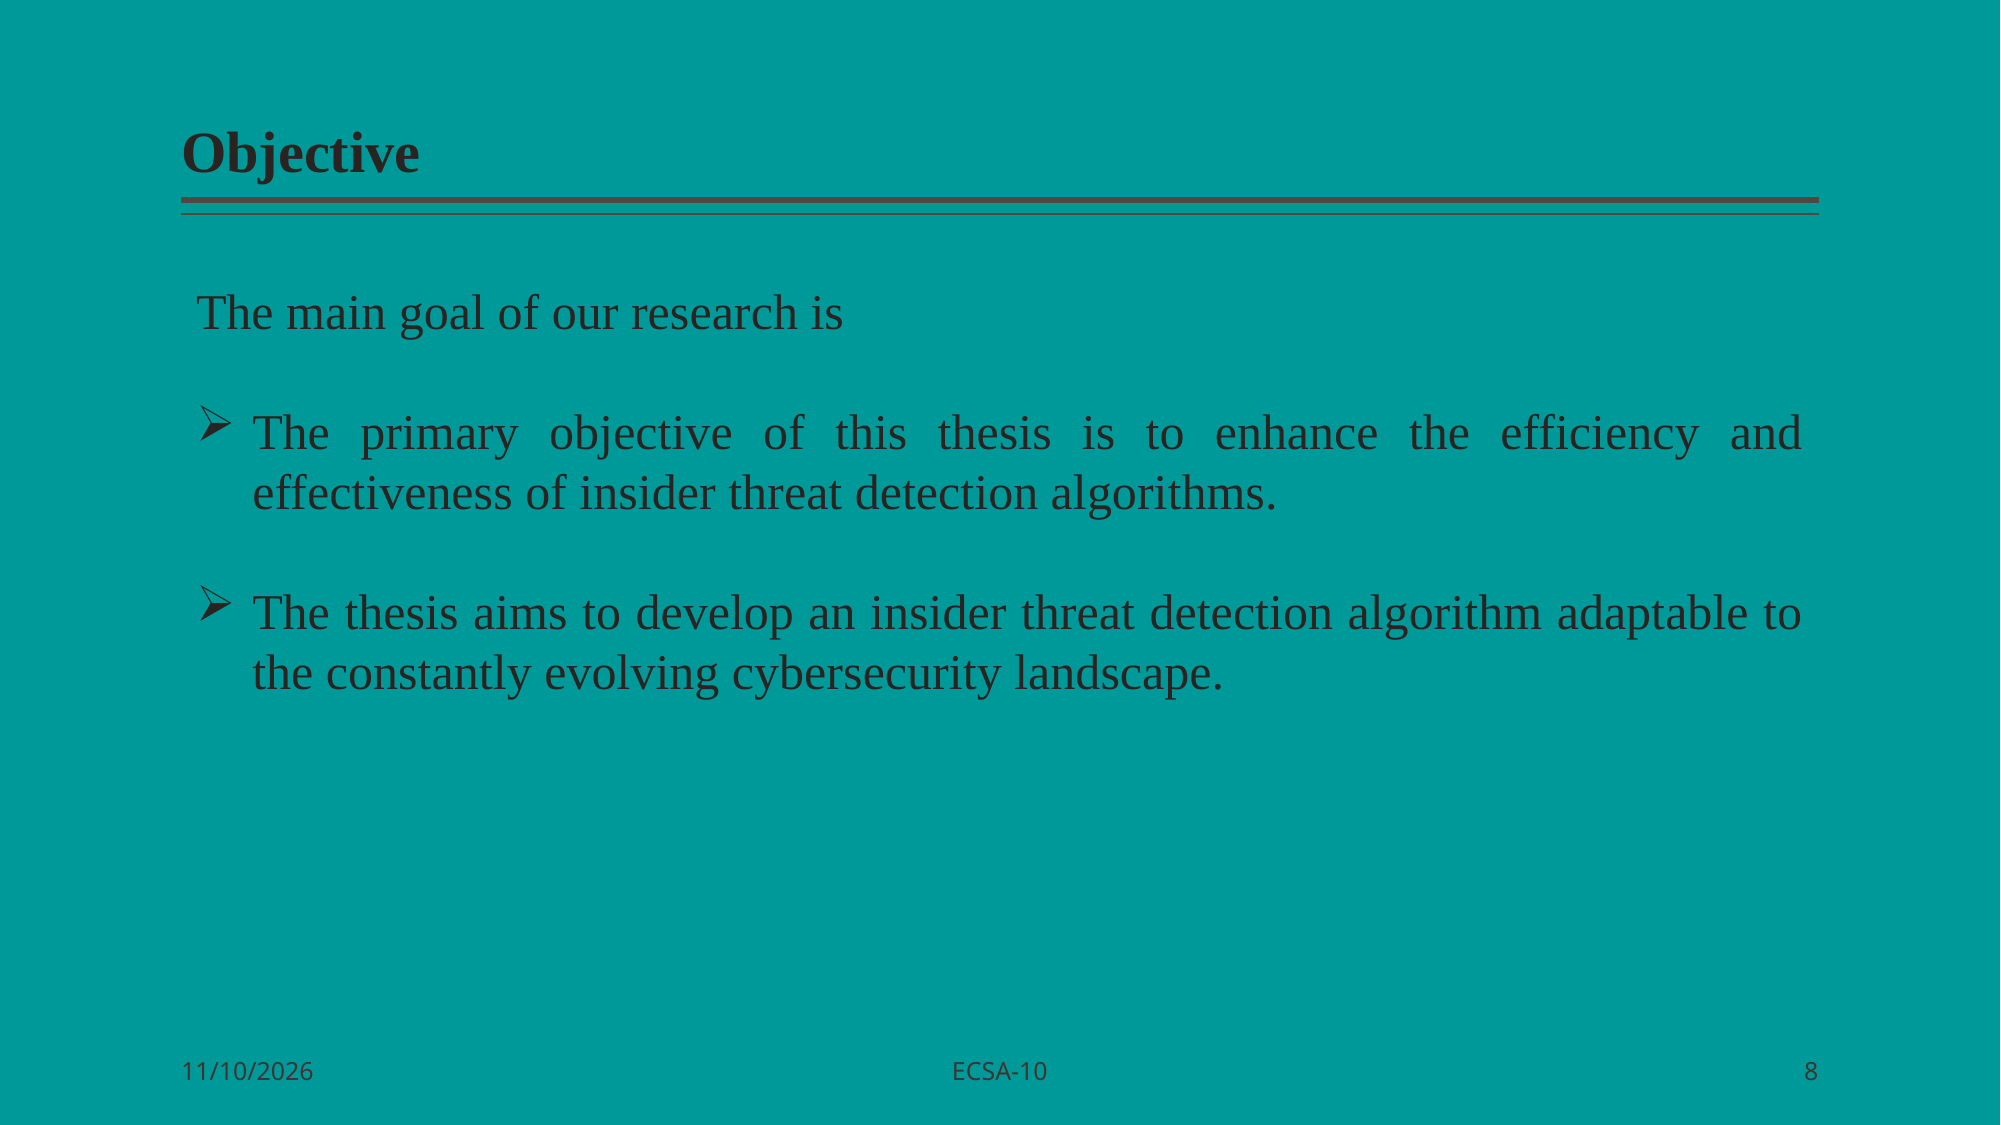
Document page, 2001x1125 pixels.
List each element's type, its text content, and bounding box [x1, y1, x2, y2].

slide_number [181, 1042, 481, 1103]
footer ECSA-10 [481, 1042, 1519, 1103]
slide_number 8 [1519, 1042, 1819, 1103]
title Objective [181, 12, 1819, 193]
text_box The main goal of our research is The primary objective of this thesis is to enhance the efficiency and effectiveness of insider threat detection algorithms. The thesis aims to develop an insider threat detection algorithm adaptable to the constantly evolving cybersecurity landscape. [181, 271, 1819, 757]
